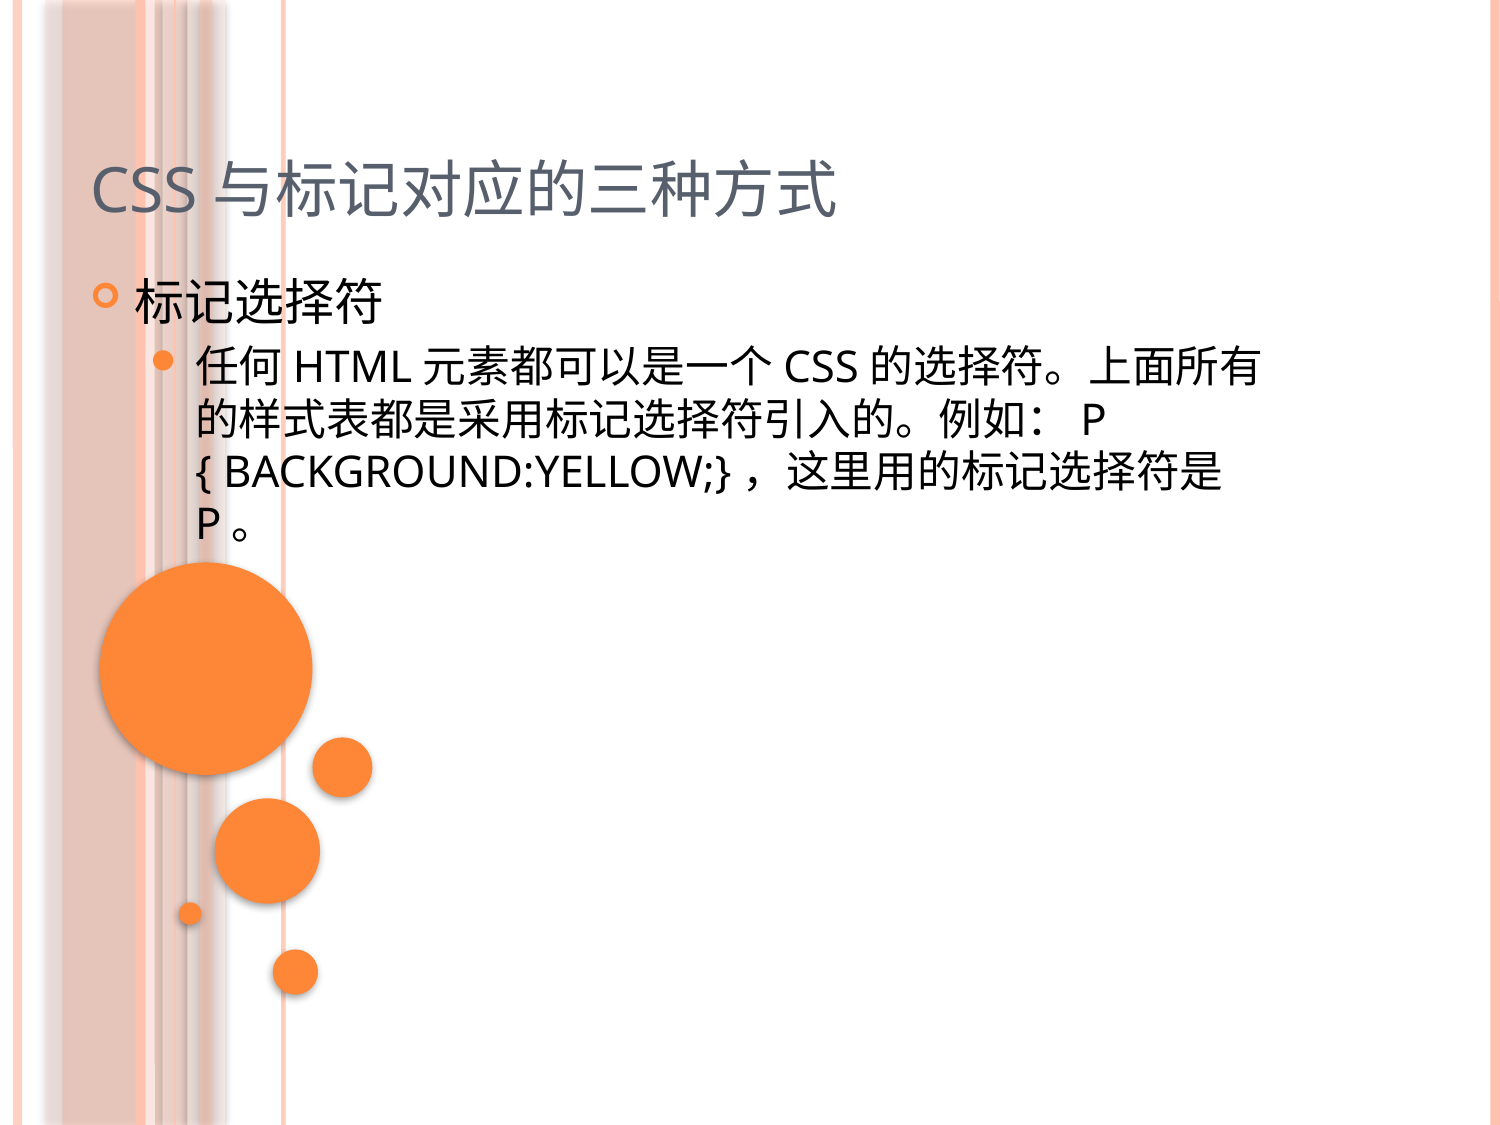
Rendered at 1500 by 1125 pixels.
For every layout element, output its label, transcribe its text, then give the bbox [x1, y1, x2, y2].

list 标记选择符 任何HTML元素都可以是一个CSS的选择符。上面所有的样式表都是采用标记选择符引入的。例如：P { BACKGROUND:YELLOW;}，这里用的标记选择符是P。 [74, 262, 1301, 1063]
title CSS与标记对应的三种方式 [75, 45, 1300, 233]
